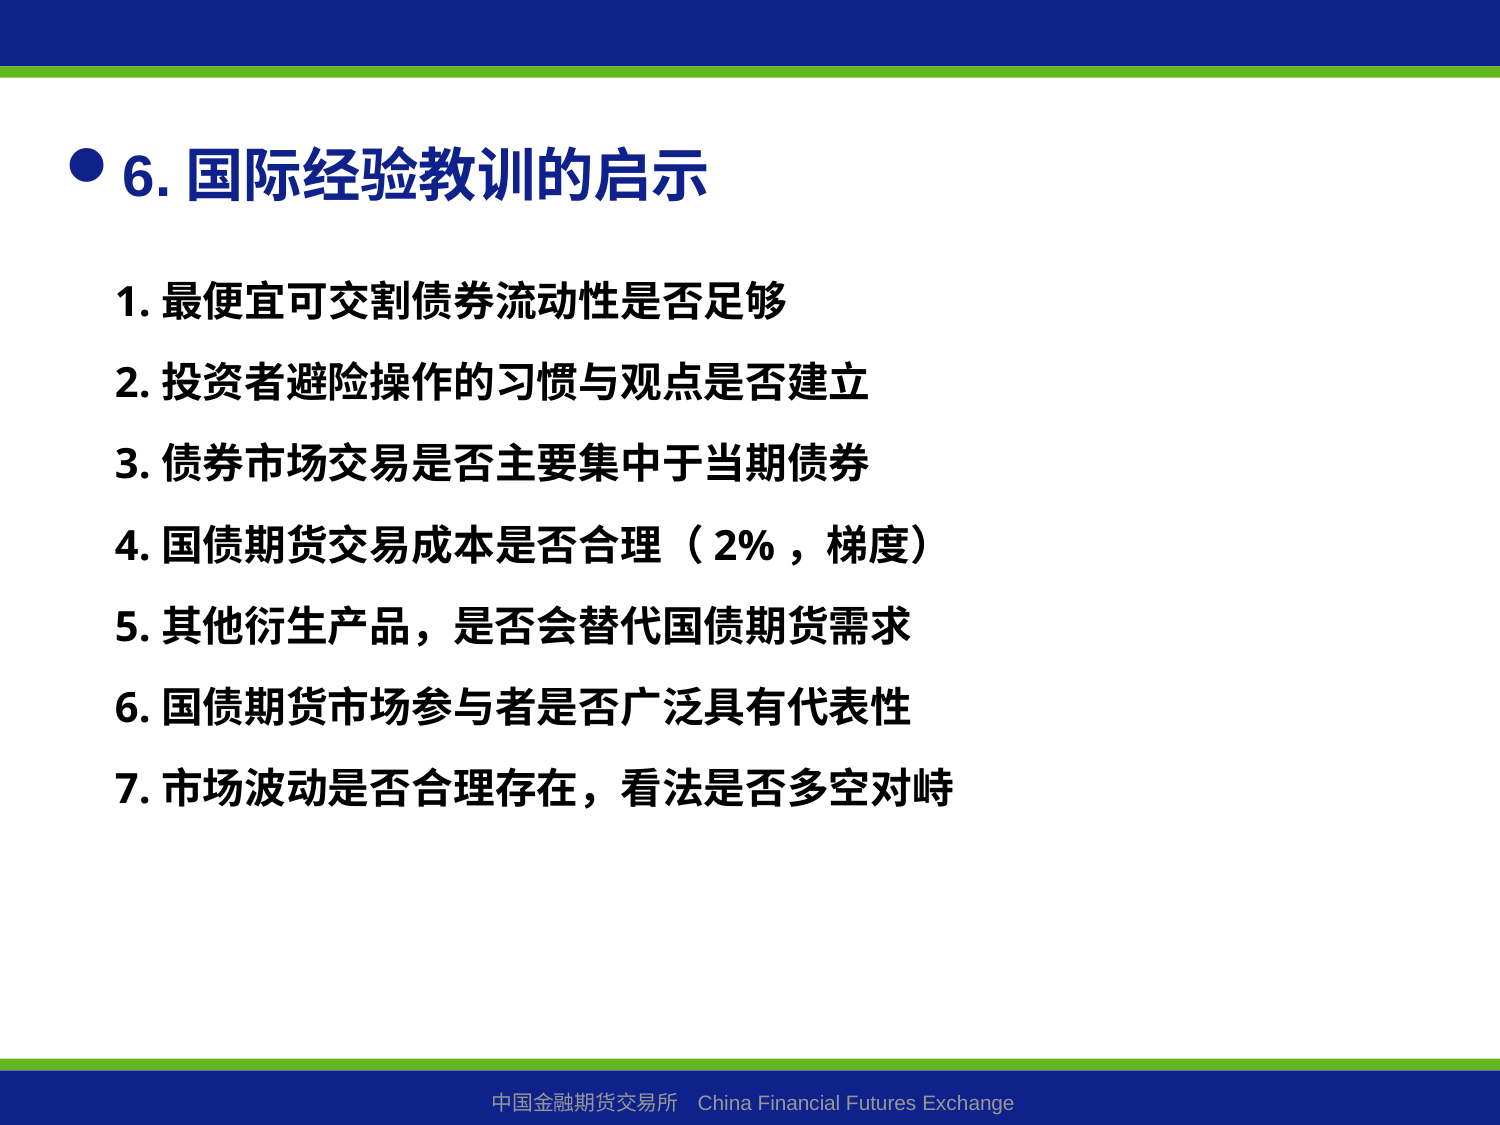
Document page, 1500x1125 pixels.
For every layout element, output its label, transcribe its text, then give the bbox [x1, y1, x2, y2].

title 6.国际经验教训的启示 [64, 101, 1105, 209]
text_box 1.最便宜可交割债券流动性是否足够 2.投资者避险操作的习惯与观点是否建立 3.债券市场交易是否主要集中于当期债券 4.国债期货交易成本是否合理（2%，梯度） 5.其他衍生产品，是否会替代国债期货需求 6.国债期货市场参与者是否广泛具有代表性 7.市场波动是否合理存在，看法是否多空对峙 [100, 267, 1235, 964]
